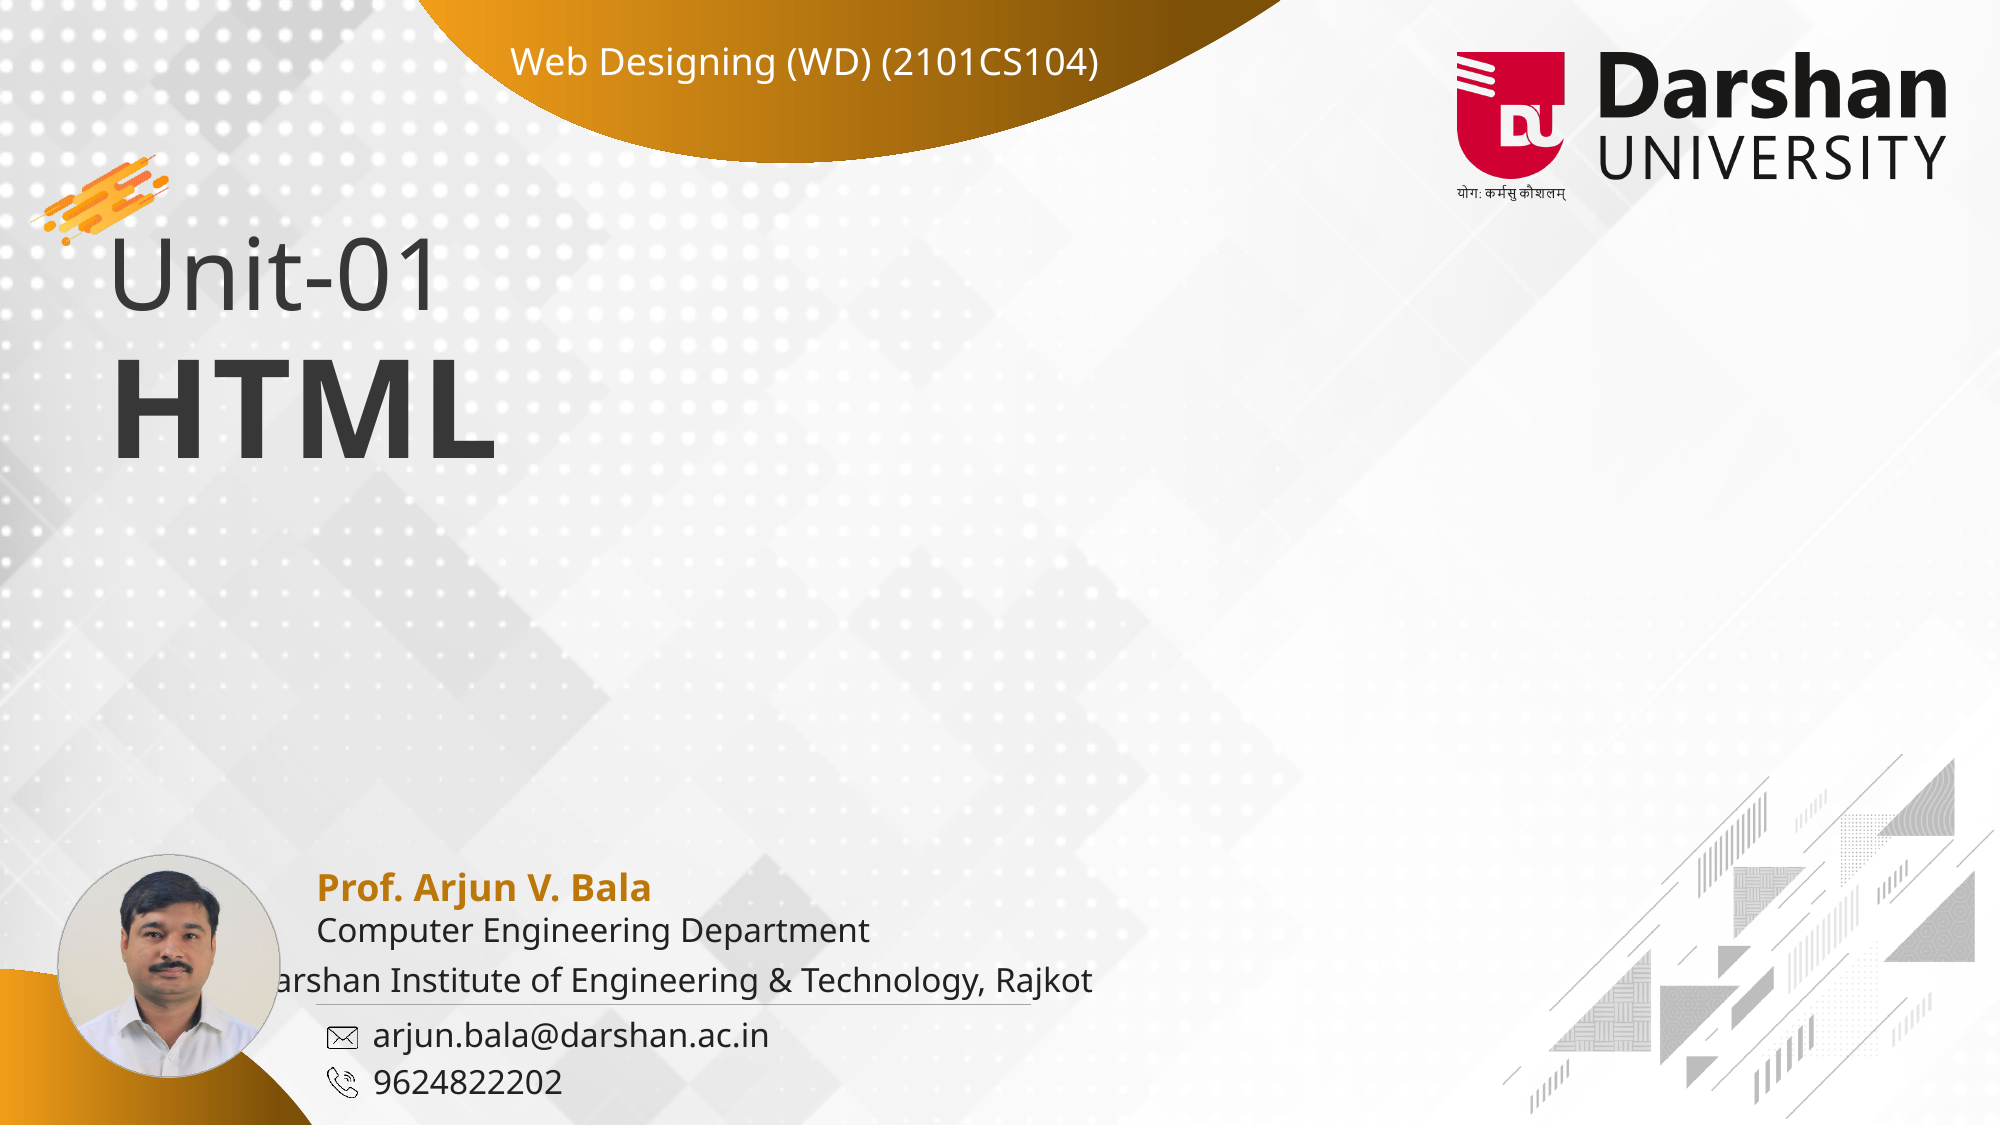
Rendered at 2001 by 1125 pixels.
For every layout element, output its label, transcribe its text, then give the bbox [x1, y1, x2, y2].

picture [327, 1067, 358, 1098]
list arjun.bala@darshan.ac.in [357, 1013, 971, 1061]
picture [1457, 52, 1946, 201]
list Prof. Arjun V. Bala [301, 865, 1217, 913]
list 9624822202 [358, 1059, 972, 1108]
title Unit-01 HTML [91, 184, 1246, 608]
list Computer Engineering Department [301, 913, 915, 956]
picture [327, 1022, 357, 1053]
list Web Designing (WD) (2101CS104) [423, 3, 1186, 124]
picture [10, 137, 189, 265]
picture [57, 854, 280, 1077]
